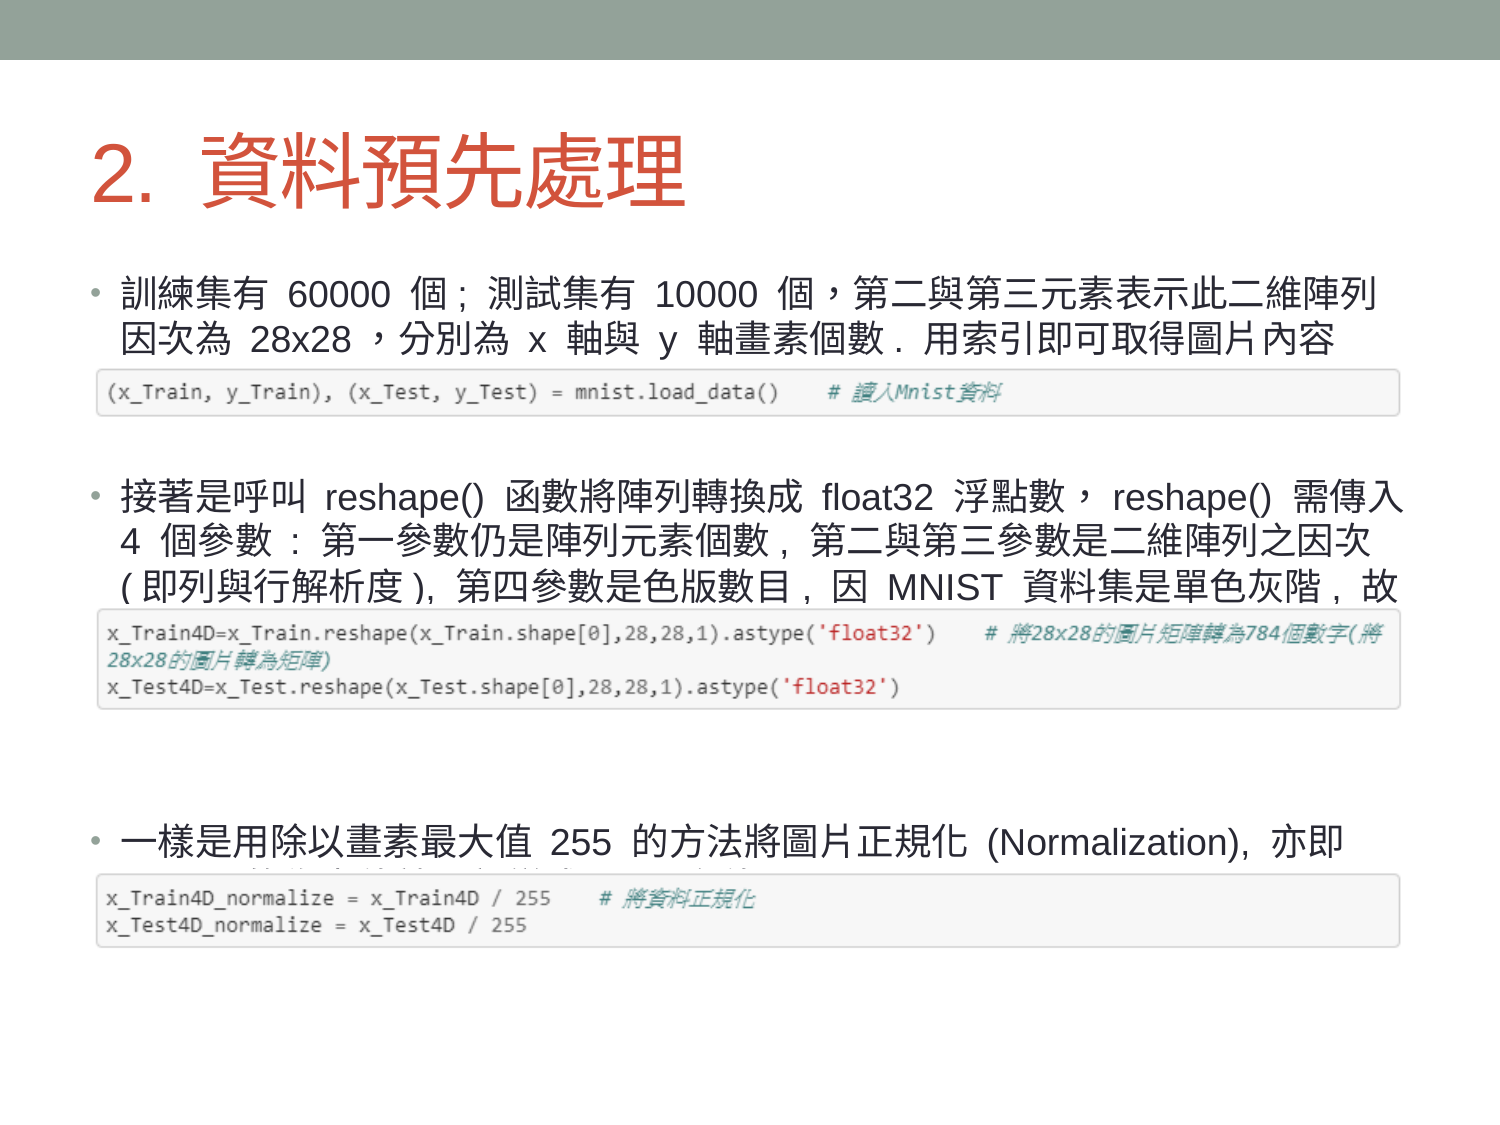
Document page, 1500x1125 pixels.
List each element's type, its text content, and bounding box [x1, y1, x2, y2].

title 2. 資料預先處理 [75, 87, 1425, 250]
list 訓練集有 60000 個; 測試集有 10000 個，第二與第三元素表示此二維陣列因次為 28x28，分別為 x 軸與 y 軸畫素個數. 用索引即可取得圖片內容 接著是呼叫 reshape() 函數將陣列轉換成 float32 浮點數，reshape() 需傳入 4 個參數 : 第一參數仍是陣列元素個數, 第二與第三參數是二維陣列之因次 (即列與行解析度), 第四參數是色版數目, 因 MNIST 資料集是單色灰階, 故傳入 1 一樣是用除以畫素最大值 255 的方法將圖片正規化 (Normalization), 亦即 0~255 的像素值就全部變成 0~1 之值了 [75, 262, 1425, 1063]
picture [87, 361, 1413, 428]
picture [90, 869, 1410, 956]
picture [91, 604, 1409, 721]
